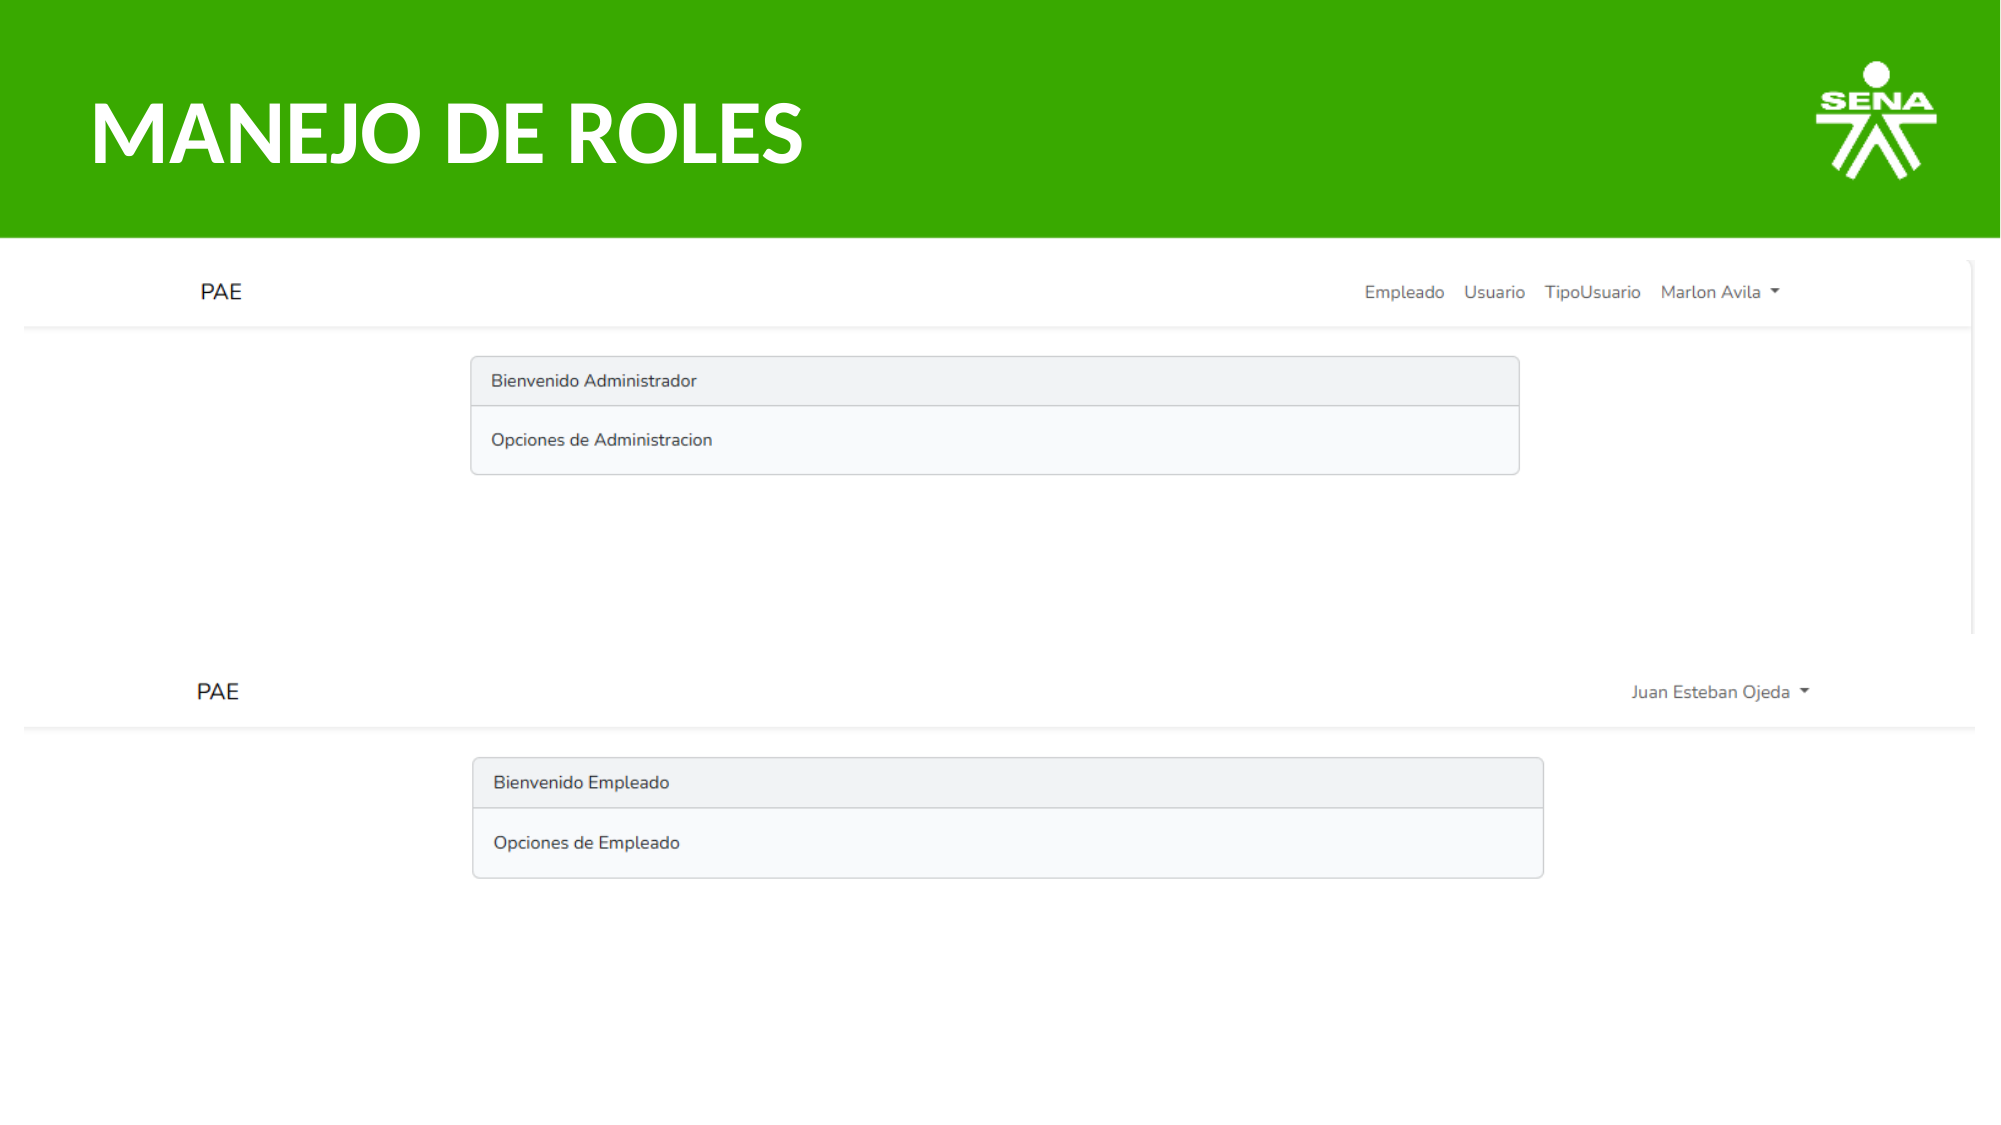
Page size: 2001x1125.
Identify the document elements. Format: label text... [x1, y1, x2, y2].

picture [0, 0, 2001, 1125]
title MANEJO DE ROLES [74, 18, 1800, 236]
